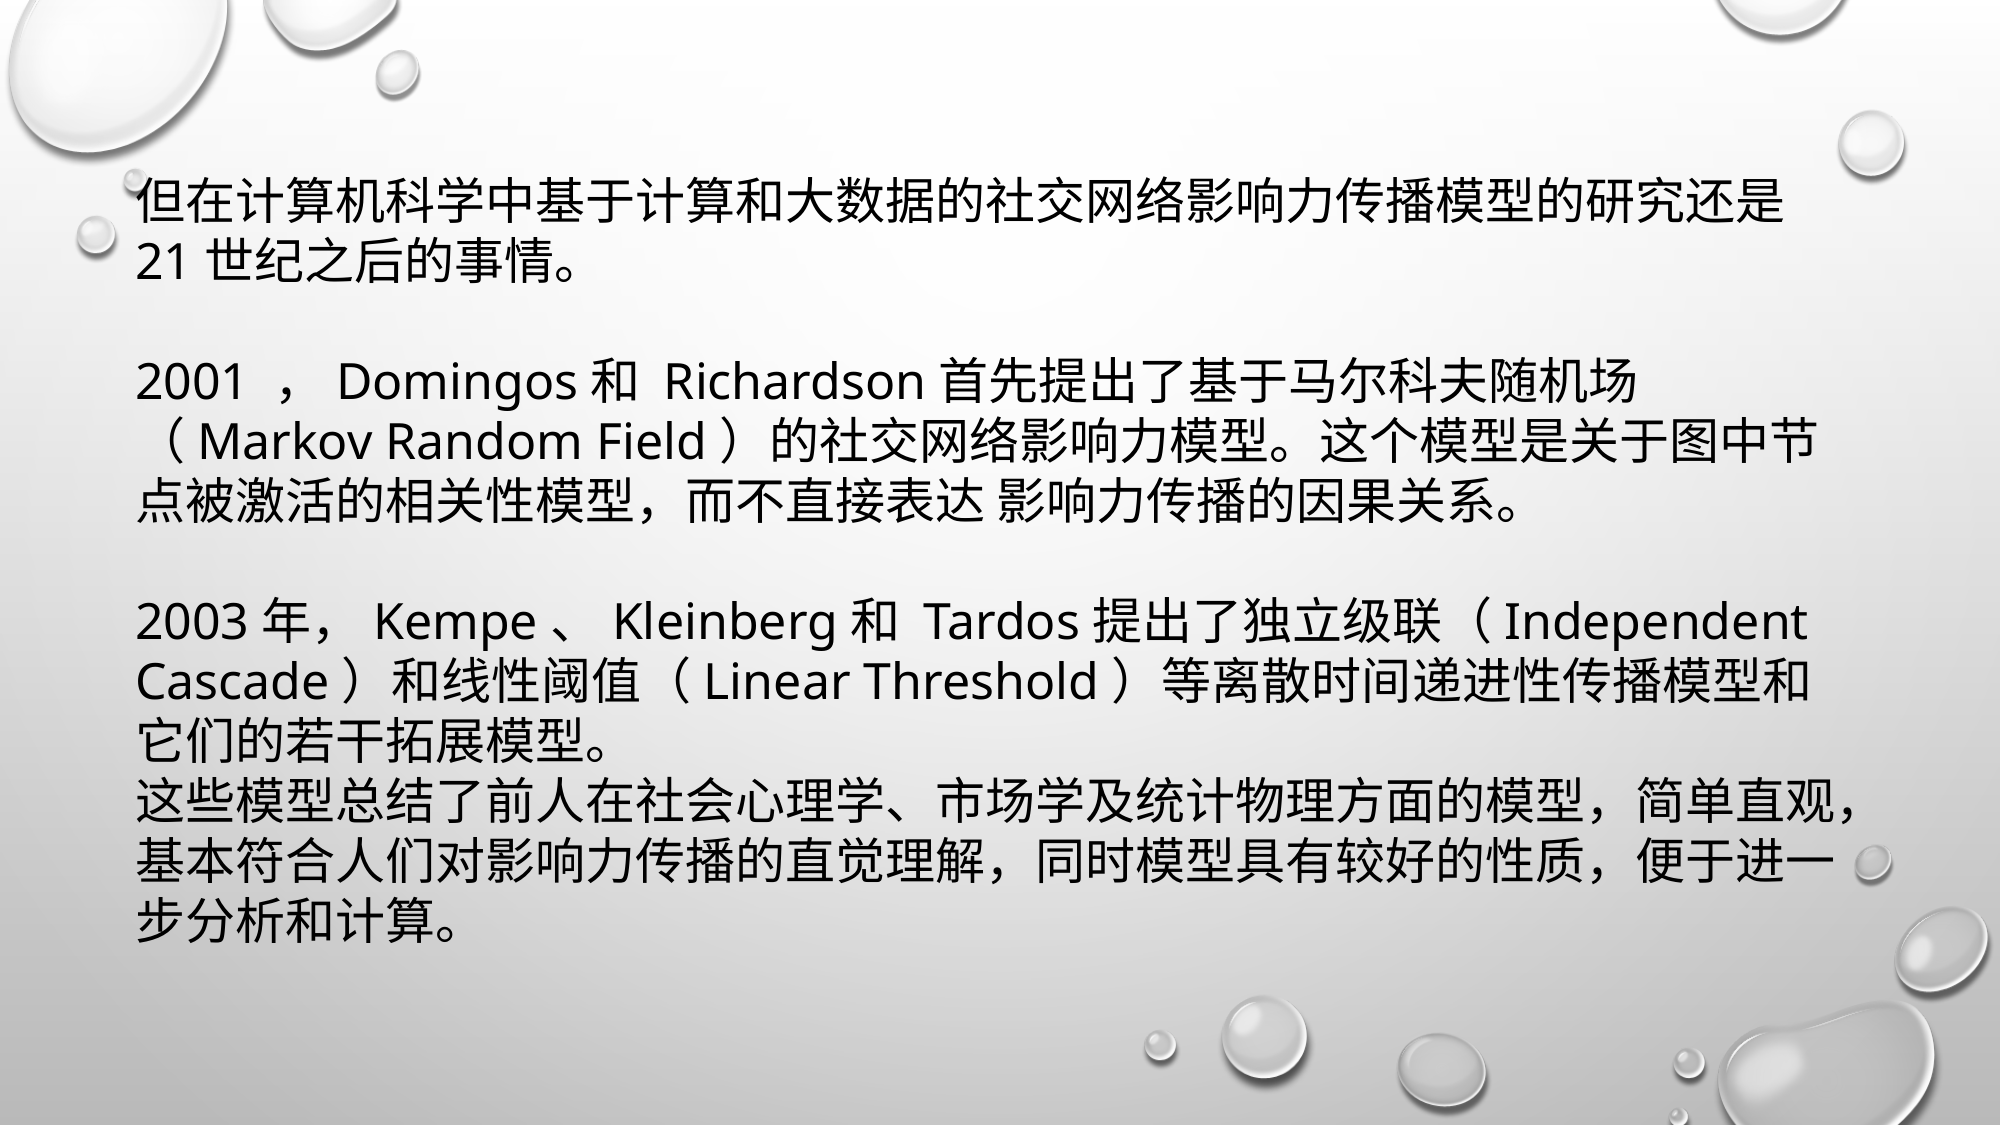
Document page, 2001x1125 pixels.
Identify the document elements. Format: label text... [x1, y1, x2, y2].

text_box 但在计算机科学中基于计算和大数据的社交网络影响力传播模型的研究还是21世纪之后的事情。 2001 ，Domingos和 Richardson首先提出了基于马尔科夫随机场（Markov Random Field）的社交网络影响力模型。这个模型是关于图中节点被激活的相关性模型，而不直接表达 影响力传播的因果关系。 2003年，Kempe、Kleinberg和 Tardos提出了独立级联（Independent Cascade）和线性阈值（Linear Threshold）等离散时间递进性传播模型和它们的若干拓展模型。 这些模型总结了前人在社会心理学、市场学及统计物理方面的模型，简单直观，基本符合人们对影响力传播的直觉理解，同时模型具有较好的性质，便于进一步分析和计算。 [120, 162, 1861, 1017]
picture [0, 0, 2000, 1125]
